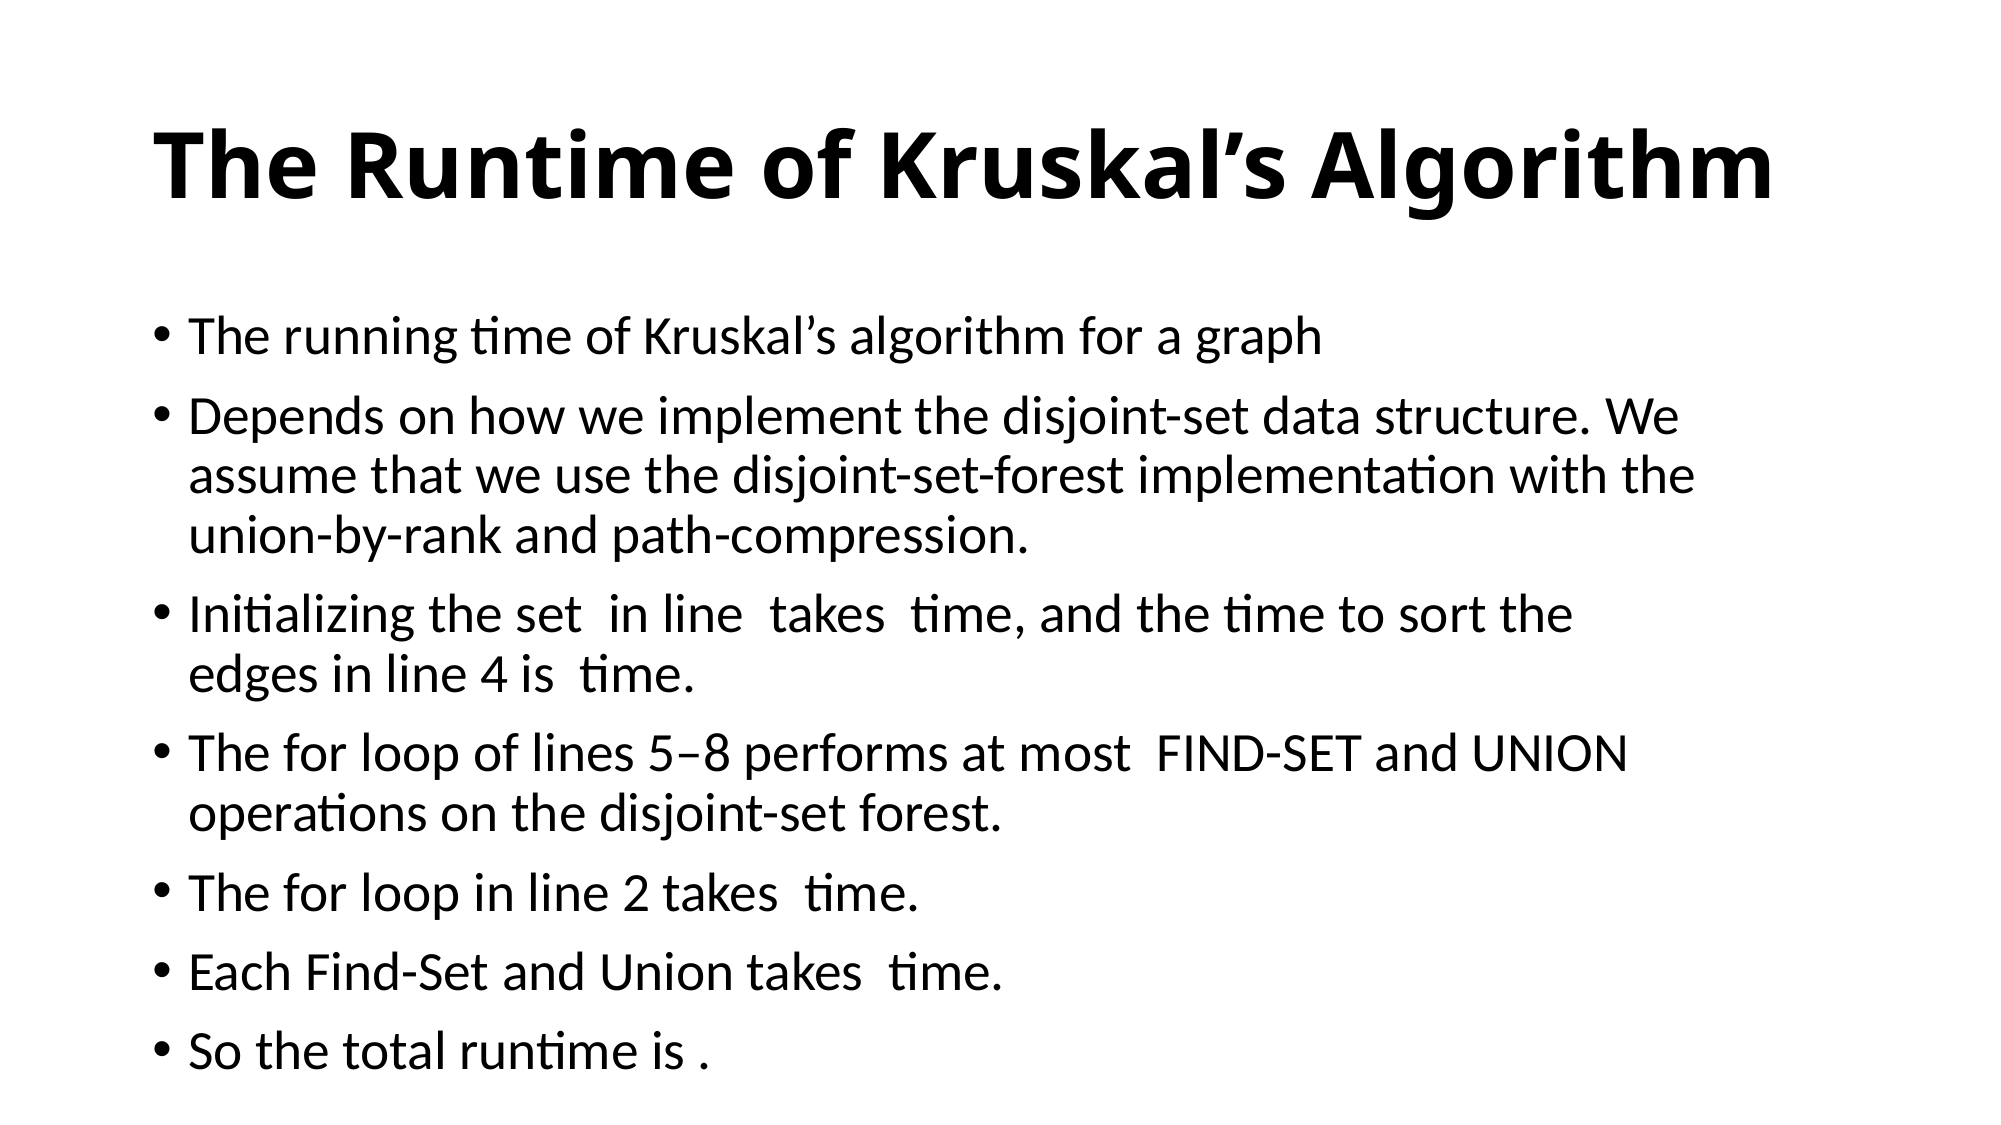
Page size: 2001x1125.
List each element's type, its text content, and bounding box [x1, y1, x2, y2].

title The Runtime of Kruskal’s Algorithm [137, 59, 1863, 278]
